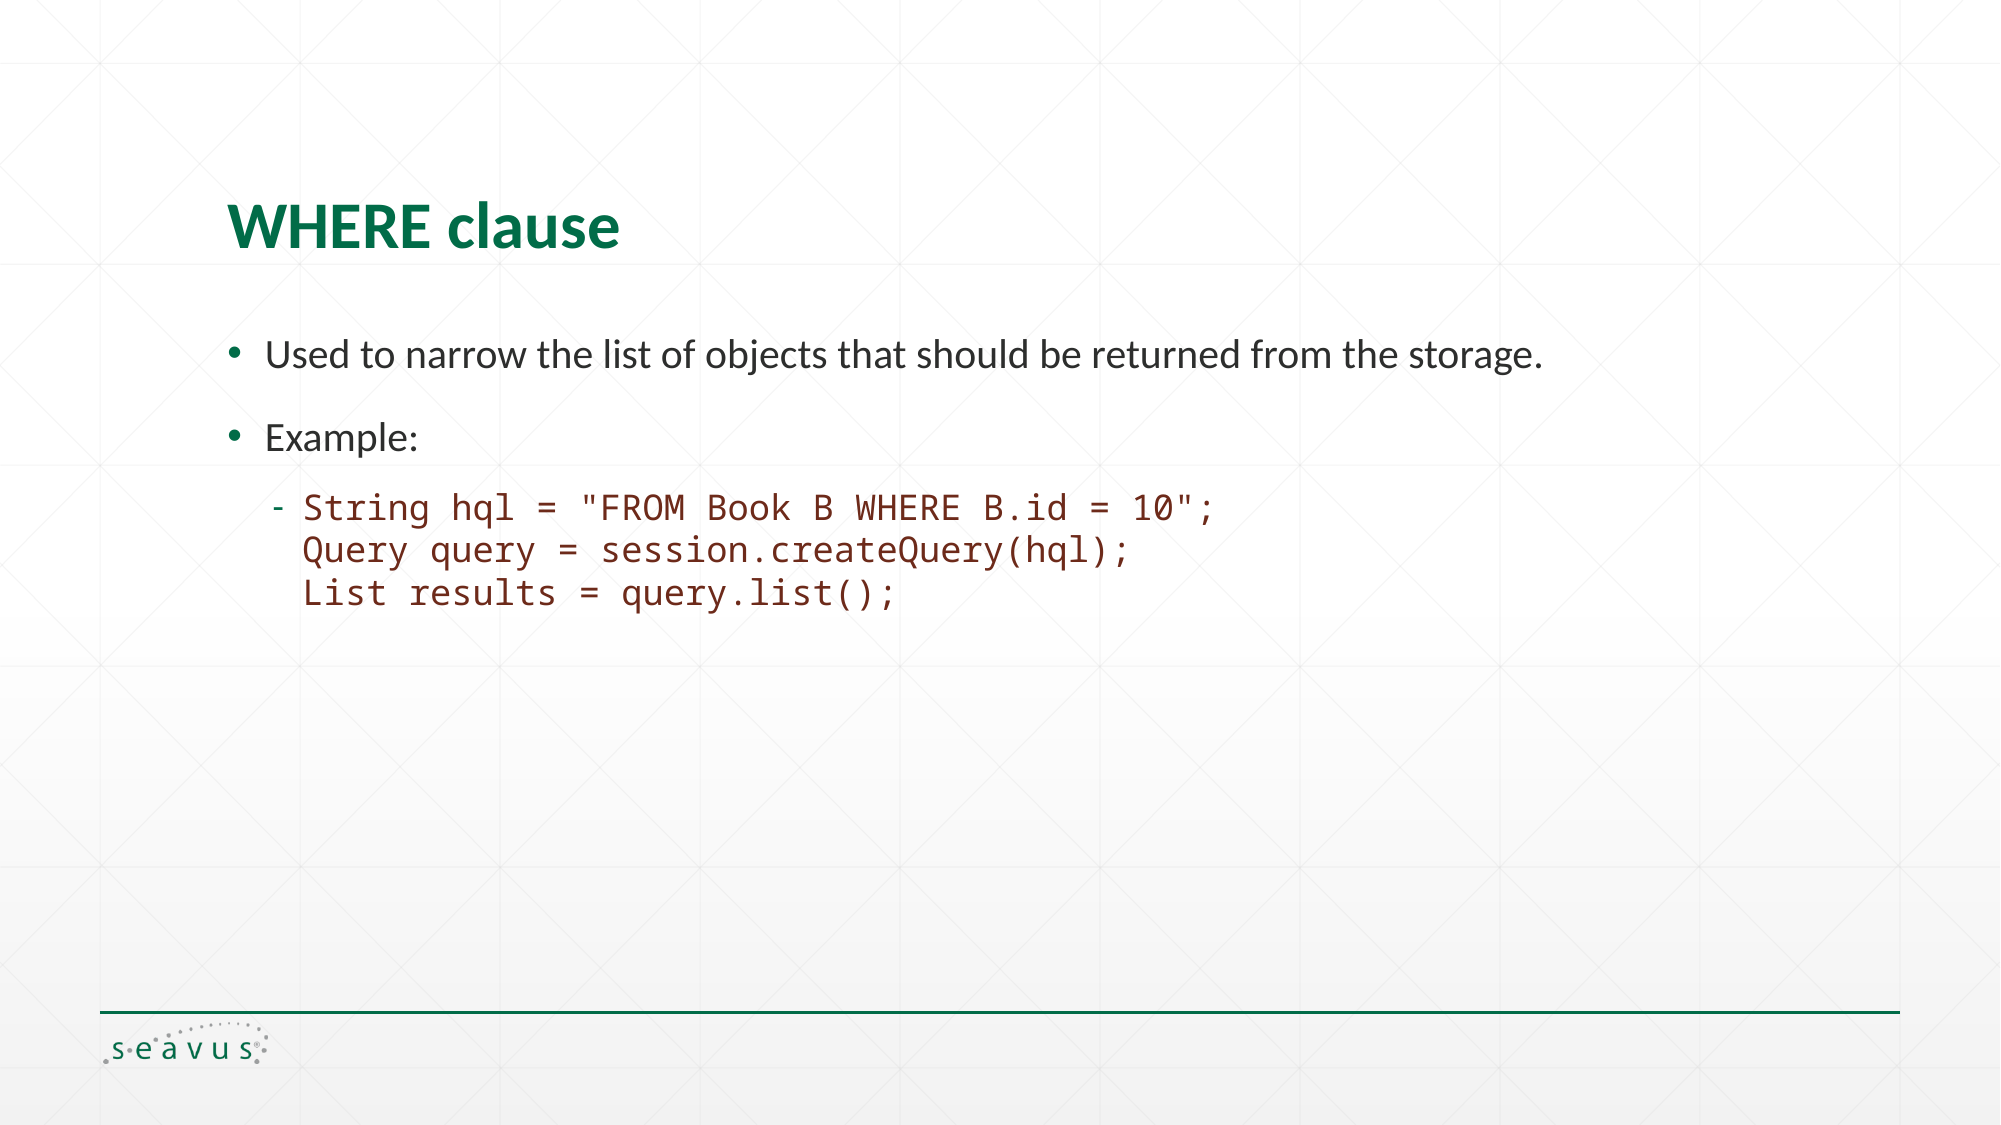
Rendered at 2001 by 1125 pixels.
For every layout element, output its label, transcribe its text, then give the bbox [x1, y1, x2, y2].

title WHERE clause [212, 82, 1788, 271]
list Used to narrow the list of objects that should be returned from the storage. Example: String hql = "FROM Book B WHERE B.id = 10"; Query query = session.createQuery(hql); List results = query.list(); [212, 324, 1788, 950]
picture [103, 1022, 268, 1064]
